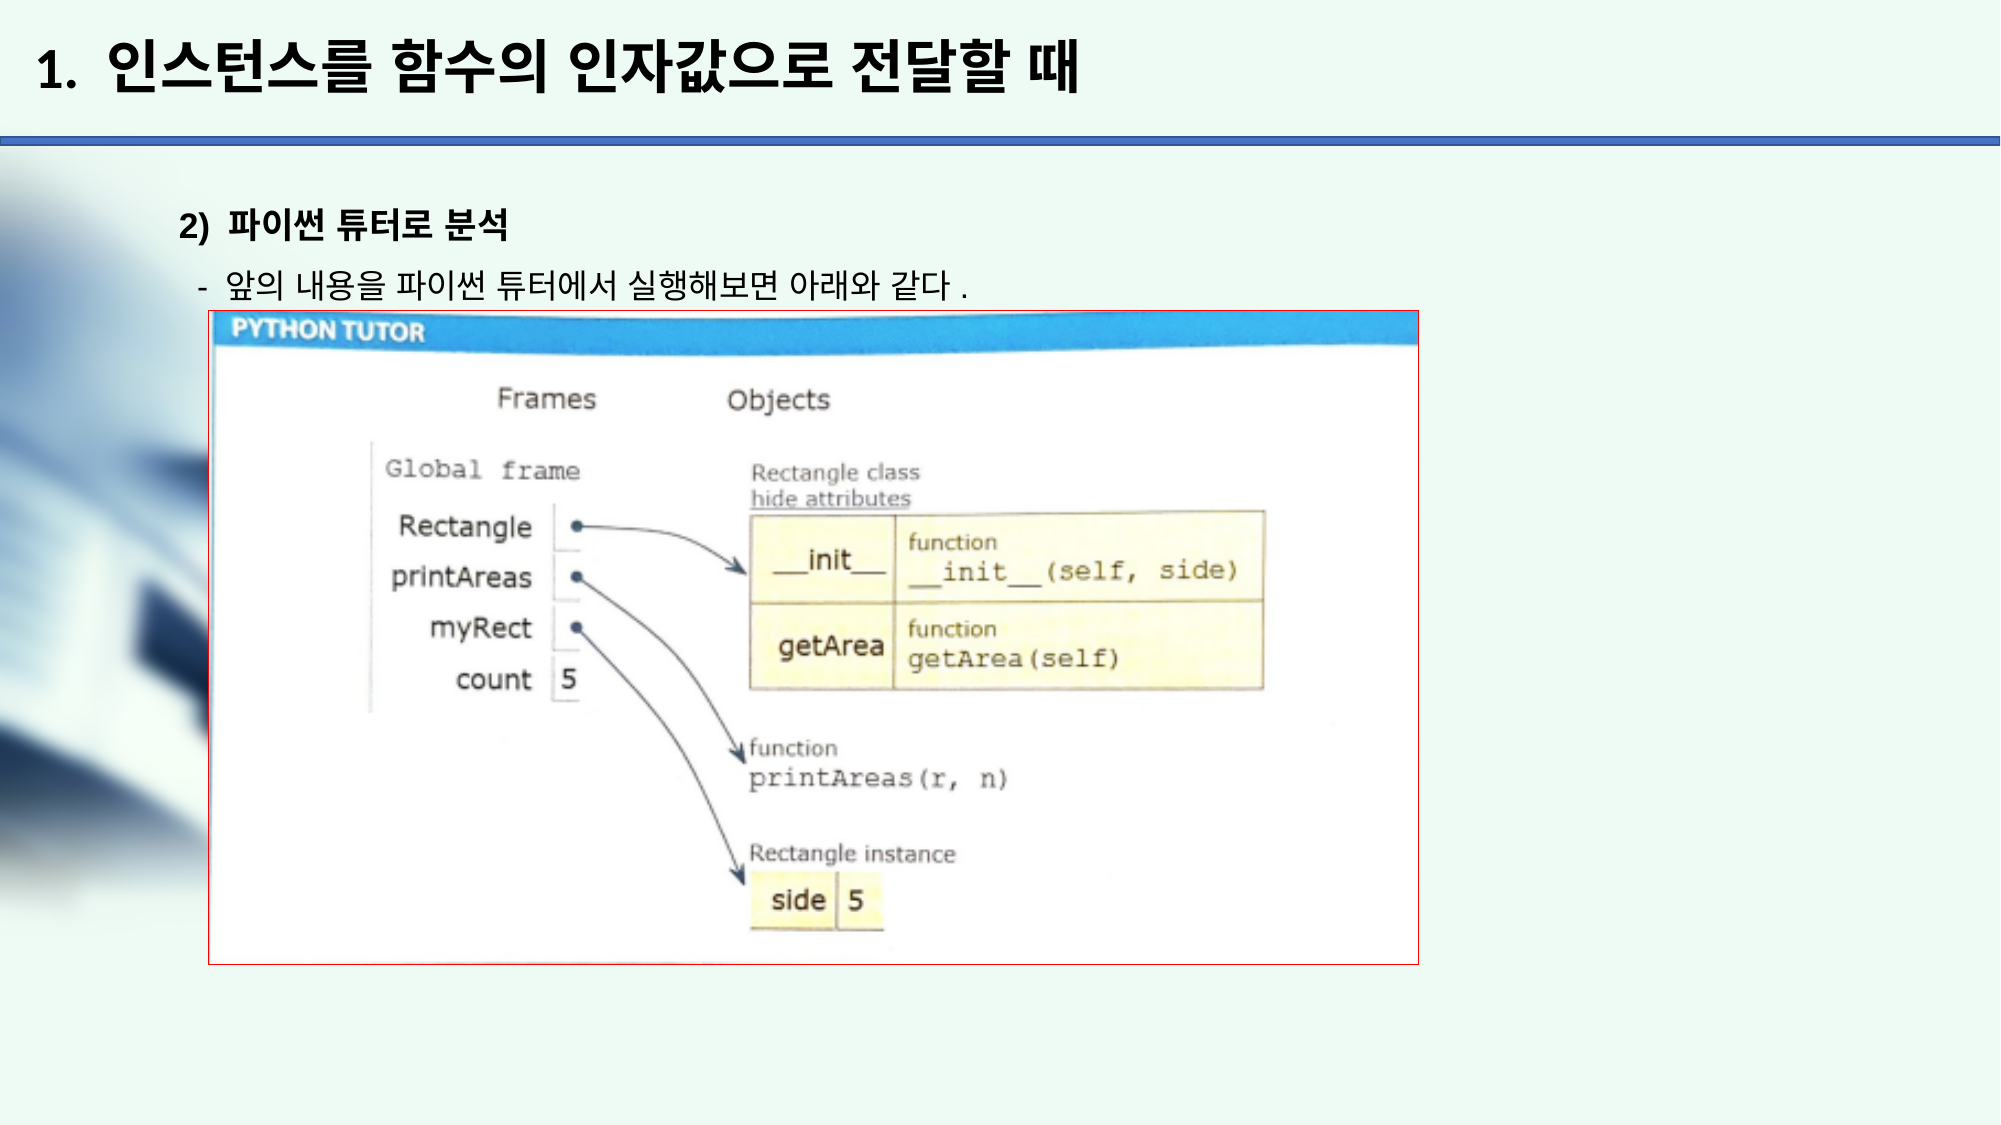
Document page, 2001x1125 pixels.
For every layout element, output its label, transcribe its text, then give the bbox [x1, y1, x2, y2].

text_box 2) 파이썬 튜터로 분석 - 앞의 내용을 파이썬 튜터에서 실행해보면 아래와 같다. [163, 174, 1922, 792]
title 1. 인스턴스를 함수의 인자값으로 전달할 때 [19, 14, 1745, 126]
picture [0, 0, 2000, 136]
picture [0, 146, 2000, 1125]
